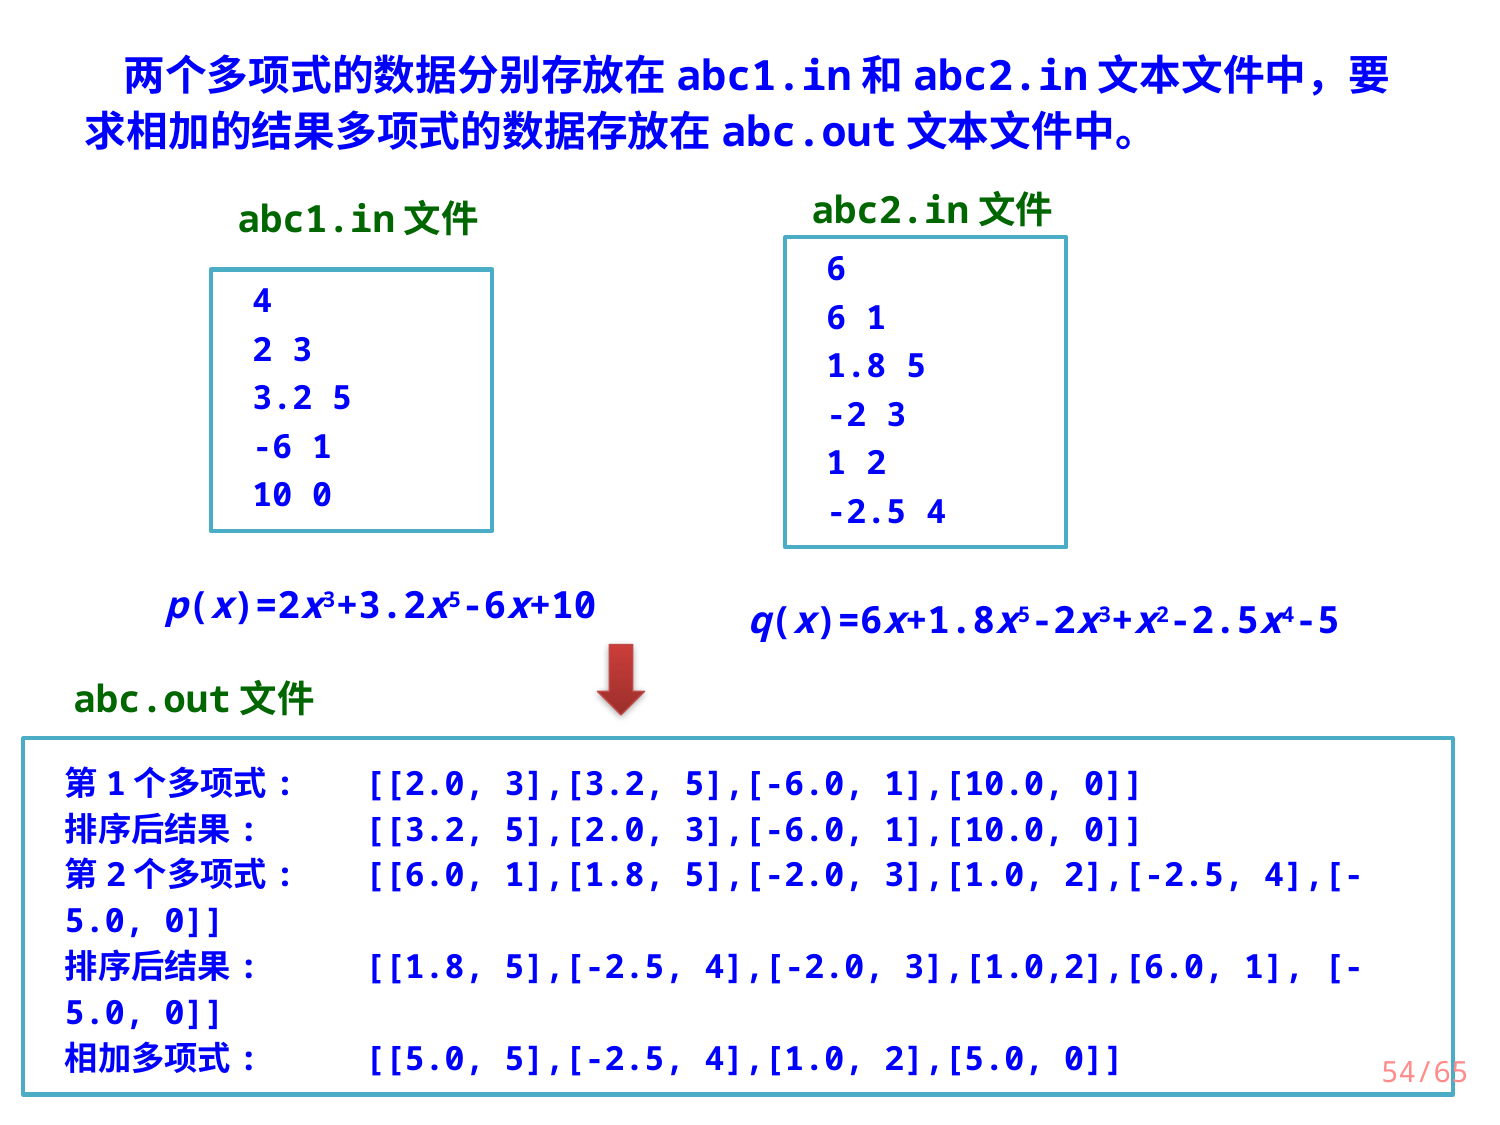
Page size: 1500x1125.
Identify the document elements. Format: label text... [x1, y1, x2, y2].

slide_number 54/65 [1347, 1042, 1484, 1103]
text_box abc1.in文件 [222, 187, 563, 248]
text_box 第1个多项式: [[2.0, 3],[3.2, 5],[-6.0, 1],[10.0, 0]] 排序后结果: [[3.2, 5],[2.0, 3],[-6.0, 1],[10.0, 0]] 第2个多项式: [[6.0, 1],[1.8, 5],[-2.0, 3],[1.0, 2],[-2.5, 4],[-5.0, 0]] 排序后结果: [[1.8, 5],[-2.5, 4],[-2.0, 3],[1.0,2],[6.0, 1], [-5.0, 0]] 相加多项式: [[5.0, 5],[-2.5, 4],[1.0, 2],[5.0, 0]] [21, 736, 1455, 1097]
text_box 6 6 1 1.8 5 -2 3 1 2 -2.5 4 [783, 235, 1068, 549]
text_box p(x)=2x3+3.2x5-6x+10 [140, 574, 621, 634]
text_box q(x)=6x+1.8x5-2x3+x2-2.5x4-5 [679, 588, 1408, 649]
text_box 4 2 3 3.2 5 -6 1 10 0 [209, 267, 494, 533]
text_box abc2.in文件 [796, 178, 1137, 239]
text_box [596, 643, 646, 716]
text_box 两个多项式的数据分别存放在abc1.in和abc2.in文本文件中，要求相加的结果多项式的数据存放在abc.out文本文件中。 [70, 35, 1442, 163]
text_box abc.out文件 [58, 667, 375, 728]
